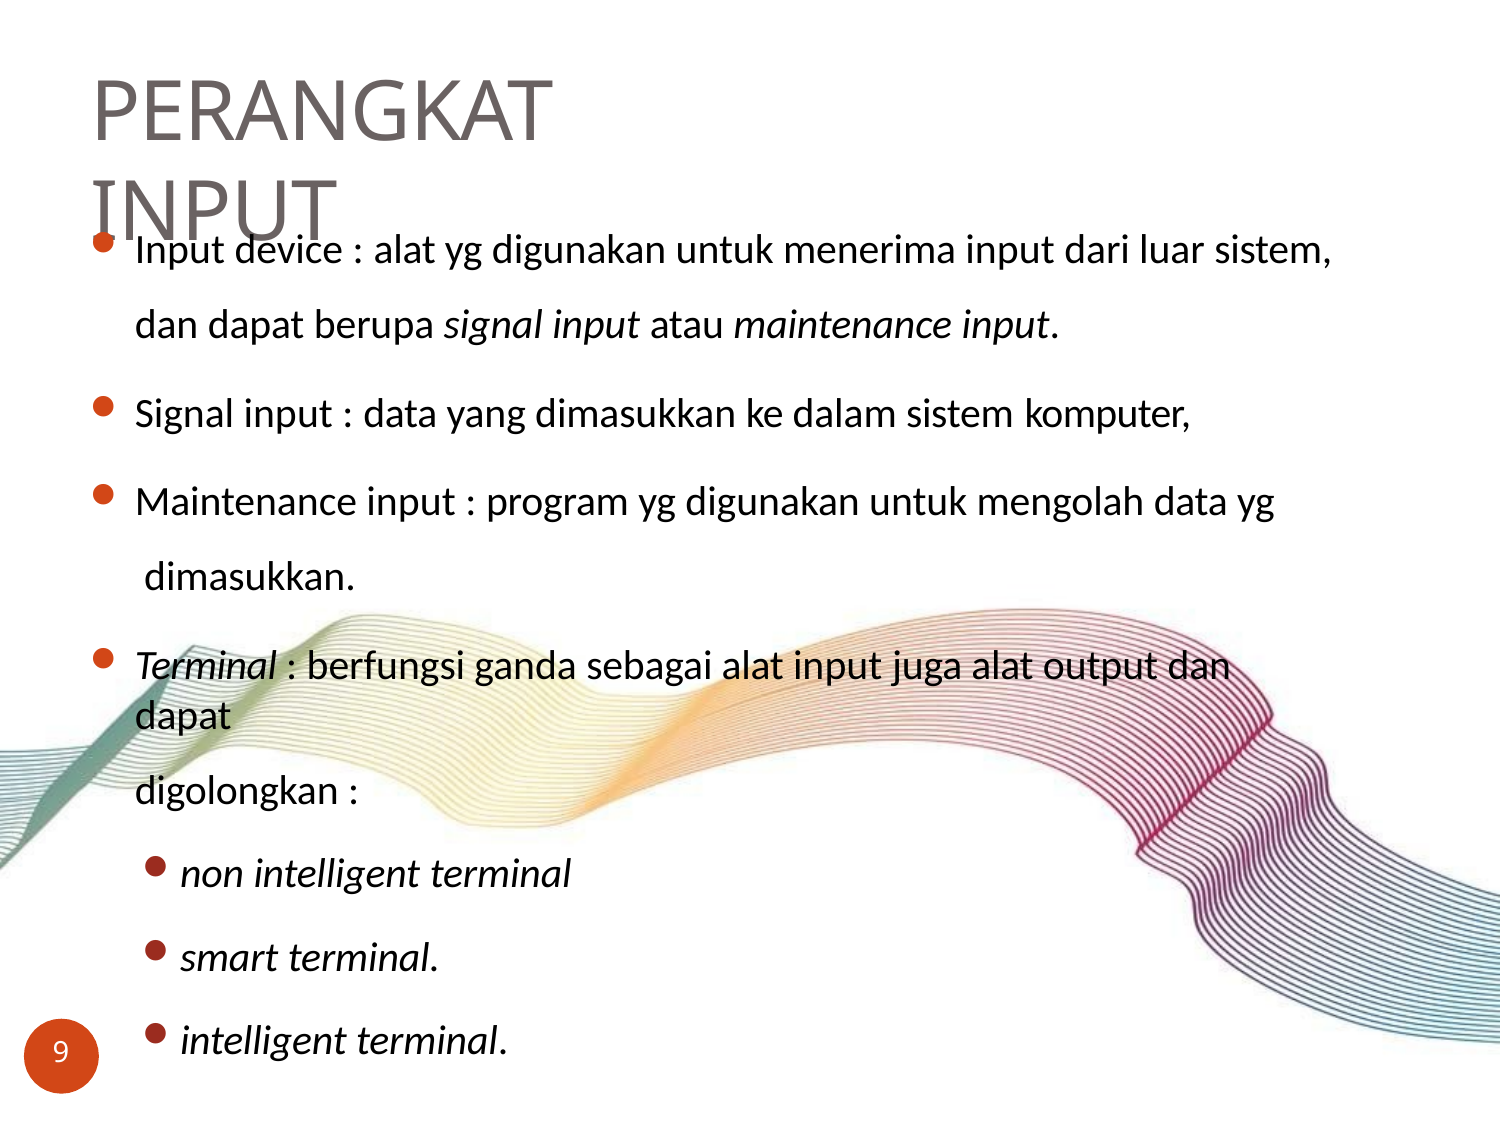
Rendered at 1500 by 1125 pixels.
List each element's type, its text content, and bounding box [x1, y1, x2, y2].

text_box Input device : alat yg digunakan untuk menerima input dari luar sistem, dan dapat berupa signal input atau maintenance input. Signal input : data yang dimasukkan ke dalam sistem komputer, Maintenance input : program yg digunakan untuk mengolah data yg dimasukkan. Terminal : berfungsi ganda sebagai alat input juga alat output dan dapat digolongkan : non intelligent terminal smart terminal. intelligent terminal. [87, 195, 1350, 1064]
picture [0, 0, 1500, 1125]
title PERANGKAT INPUT [87, 55, 754, 195]
text_box [23, 1018, 99, 1094]
text_box 9 [48, 1038, 74, 1074]
